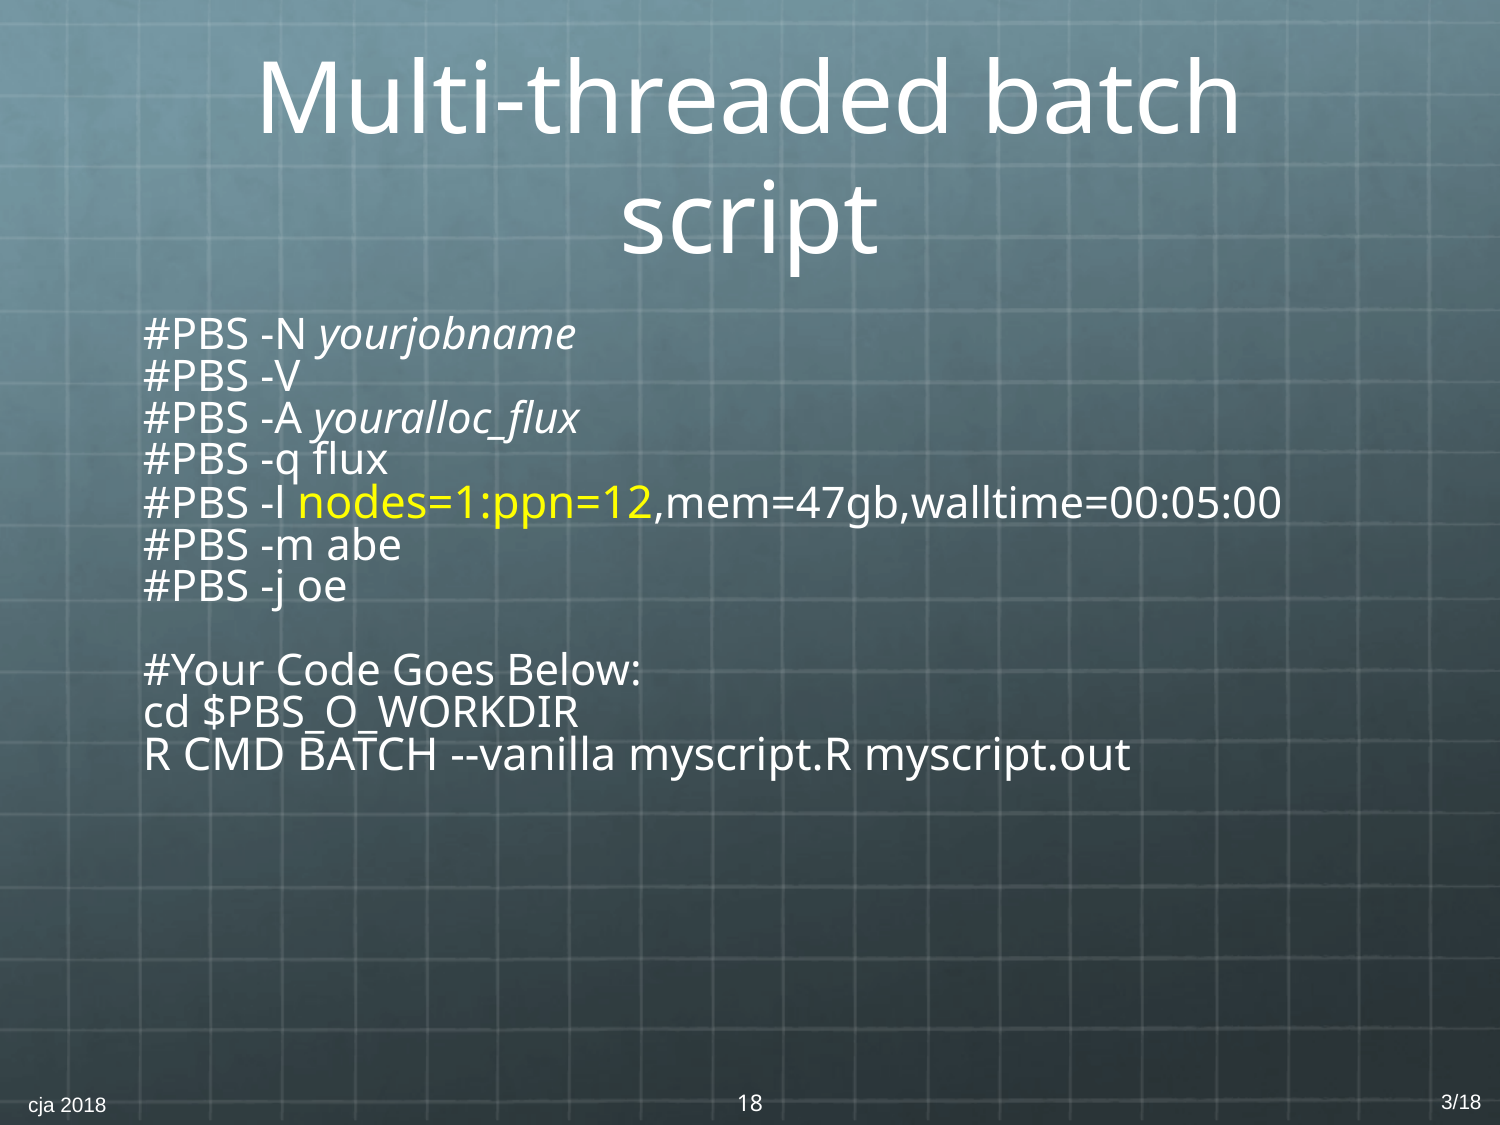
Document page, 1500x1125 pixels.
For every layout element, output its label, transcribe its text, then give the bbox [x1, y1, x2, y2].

slide_number ‹#› [687, 1080, 813, 1125]
picture [0, 0, 1500, 1125]
list #PBS -N yourjobname #PBS -V #PBS -A youralloc_flux #PBS -q flux #PBS -l nodes=1:ppn=12,mem=47gb,walltime=00:05:00 #PBS -m abe #PBS -j oe #Your Code Goes Below: cd $PBS_O_WORKDIR R CMD BATCH --vanilla myscript.R myscript.out [127, 308, 1372, 958]
title Multi-threaded batch script [127, 17, 1372, 289]
